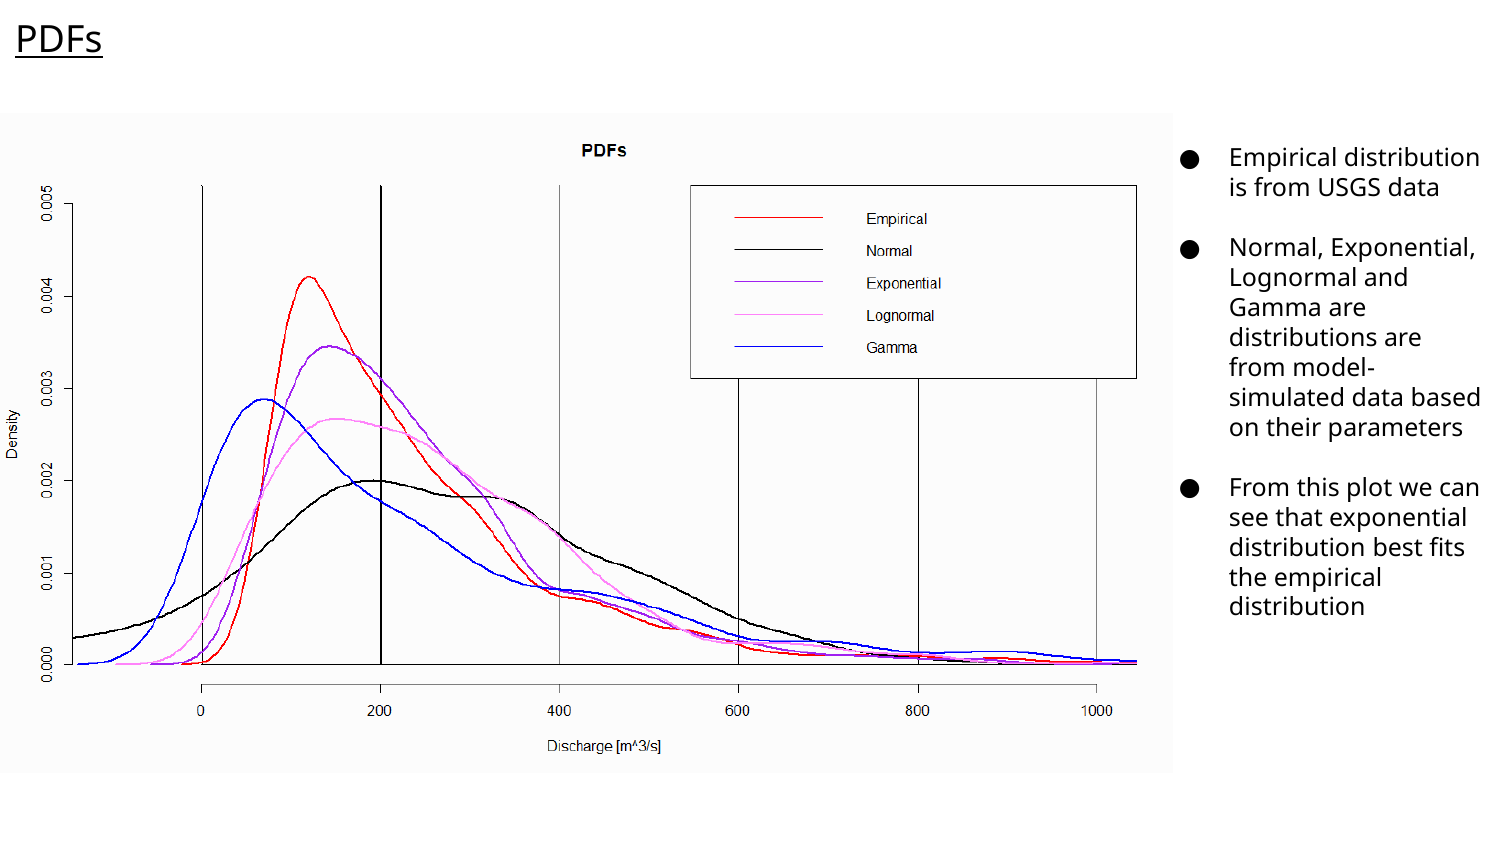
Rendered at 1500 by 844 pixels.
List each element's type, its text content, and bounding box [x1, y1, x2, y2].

picture [0, 113, 1173, 774]
text_box PDFs [0, 0, 972, 111]
text_box Empirical distribution is from USGS data Normal, Exponential, Lognormal and Gamma are distributions are from model-simulated data based on their parameters From this plot we can see that exponential distribution best fits the empirical distribution [1178, 126, 1500, 717]
